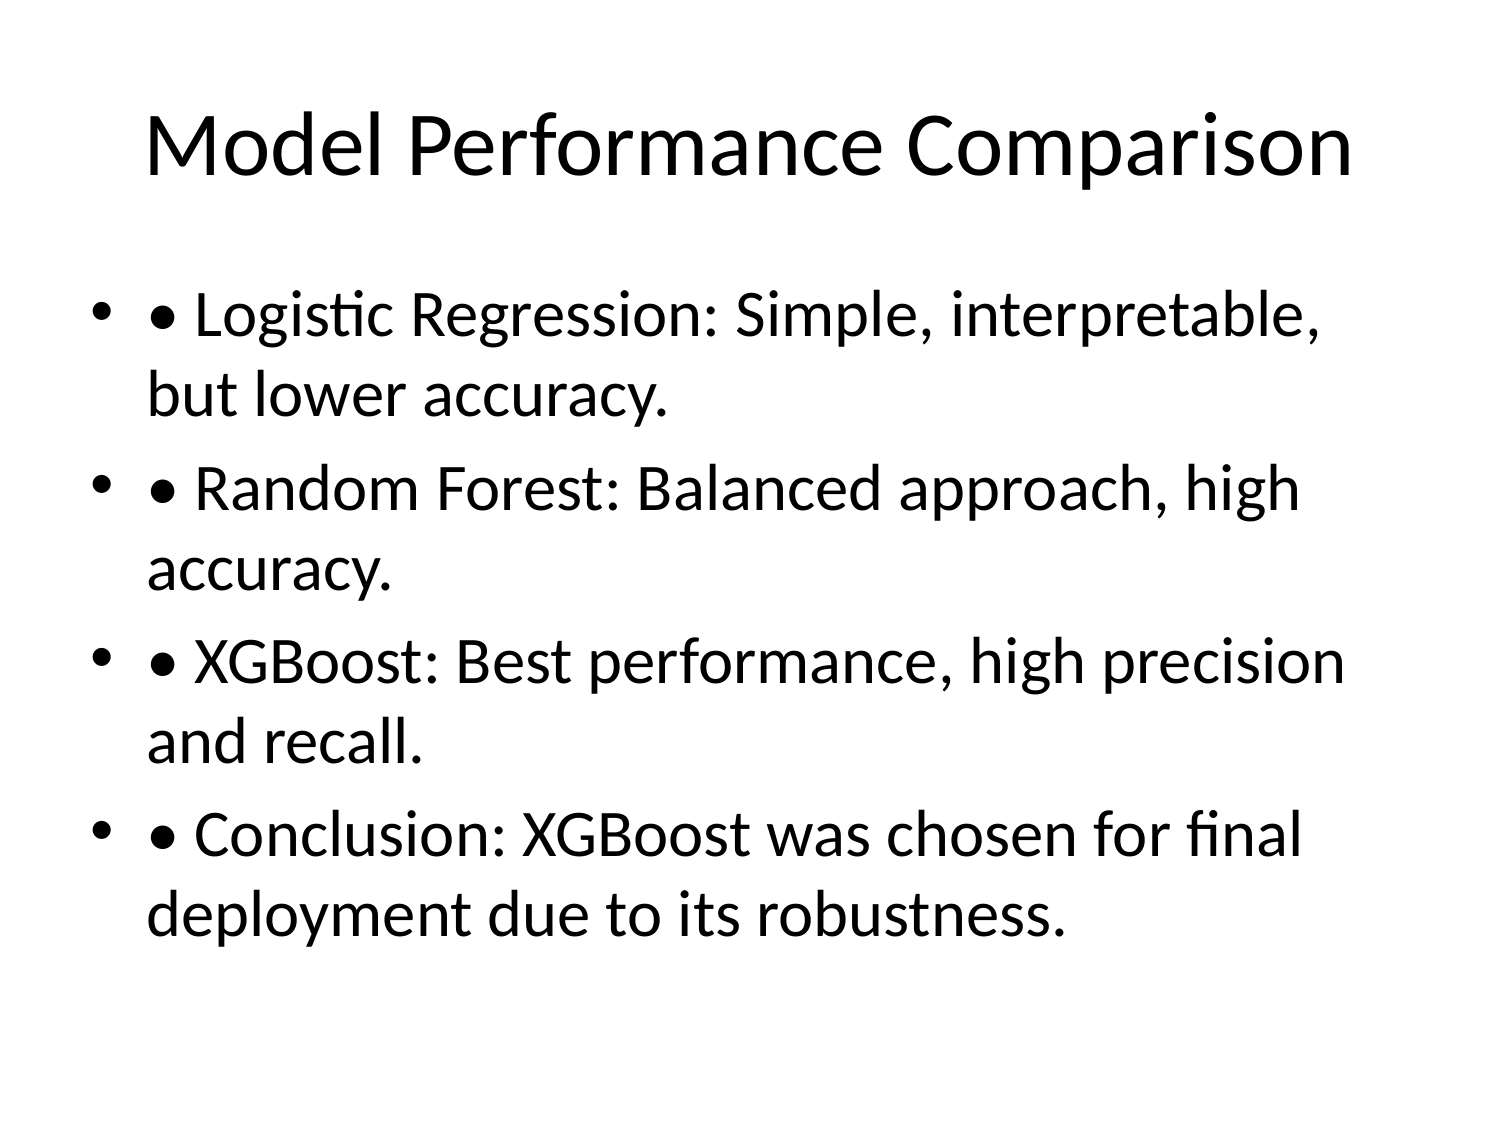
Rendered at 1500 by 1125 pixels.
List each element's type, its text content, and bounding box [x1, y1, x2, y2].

title Model Performance Comparison [75, 45, 1425, 233]
list • Logistic Regression: Simple, interpretable, but lower accuracy. • Random Forest: Balanced approach, high accuracy. • XGBoost: Best performance, high precision and recall. • Conclusion: XGBoost was chosen for final deployment due to its robustness. [75, 262, 1425, 1005]
